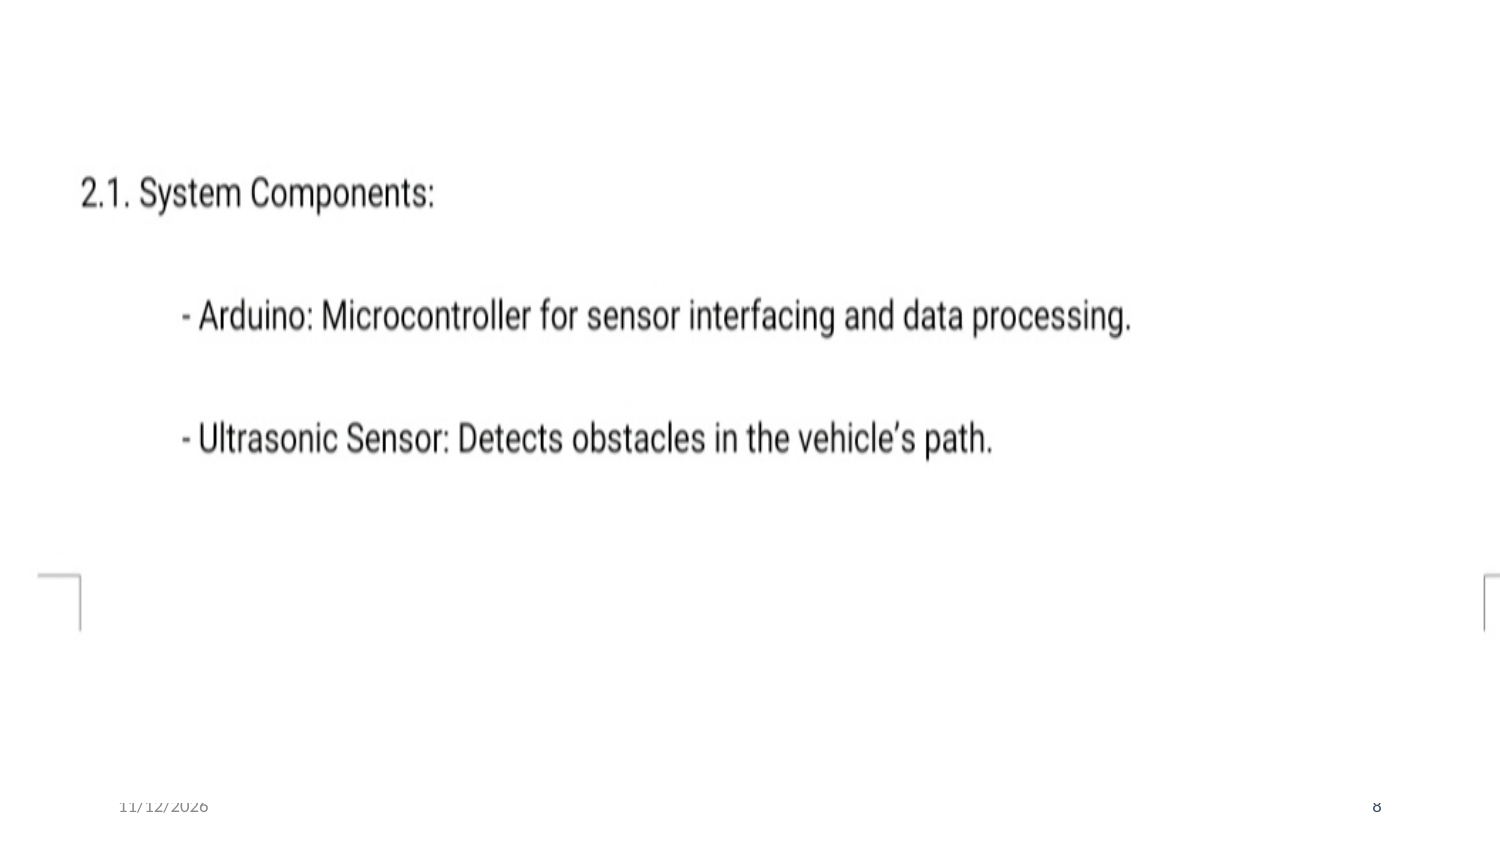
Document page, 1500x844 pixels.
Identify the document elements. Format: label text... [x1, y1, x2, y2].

slide_number 8 [1059, 803, 1397, 827]
picture [0, 113, 1500, 803]
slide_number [103, 803, 441, 827]
